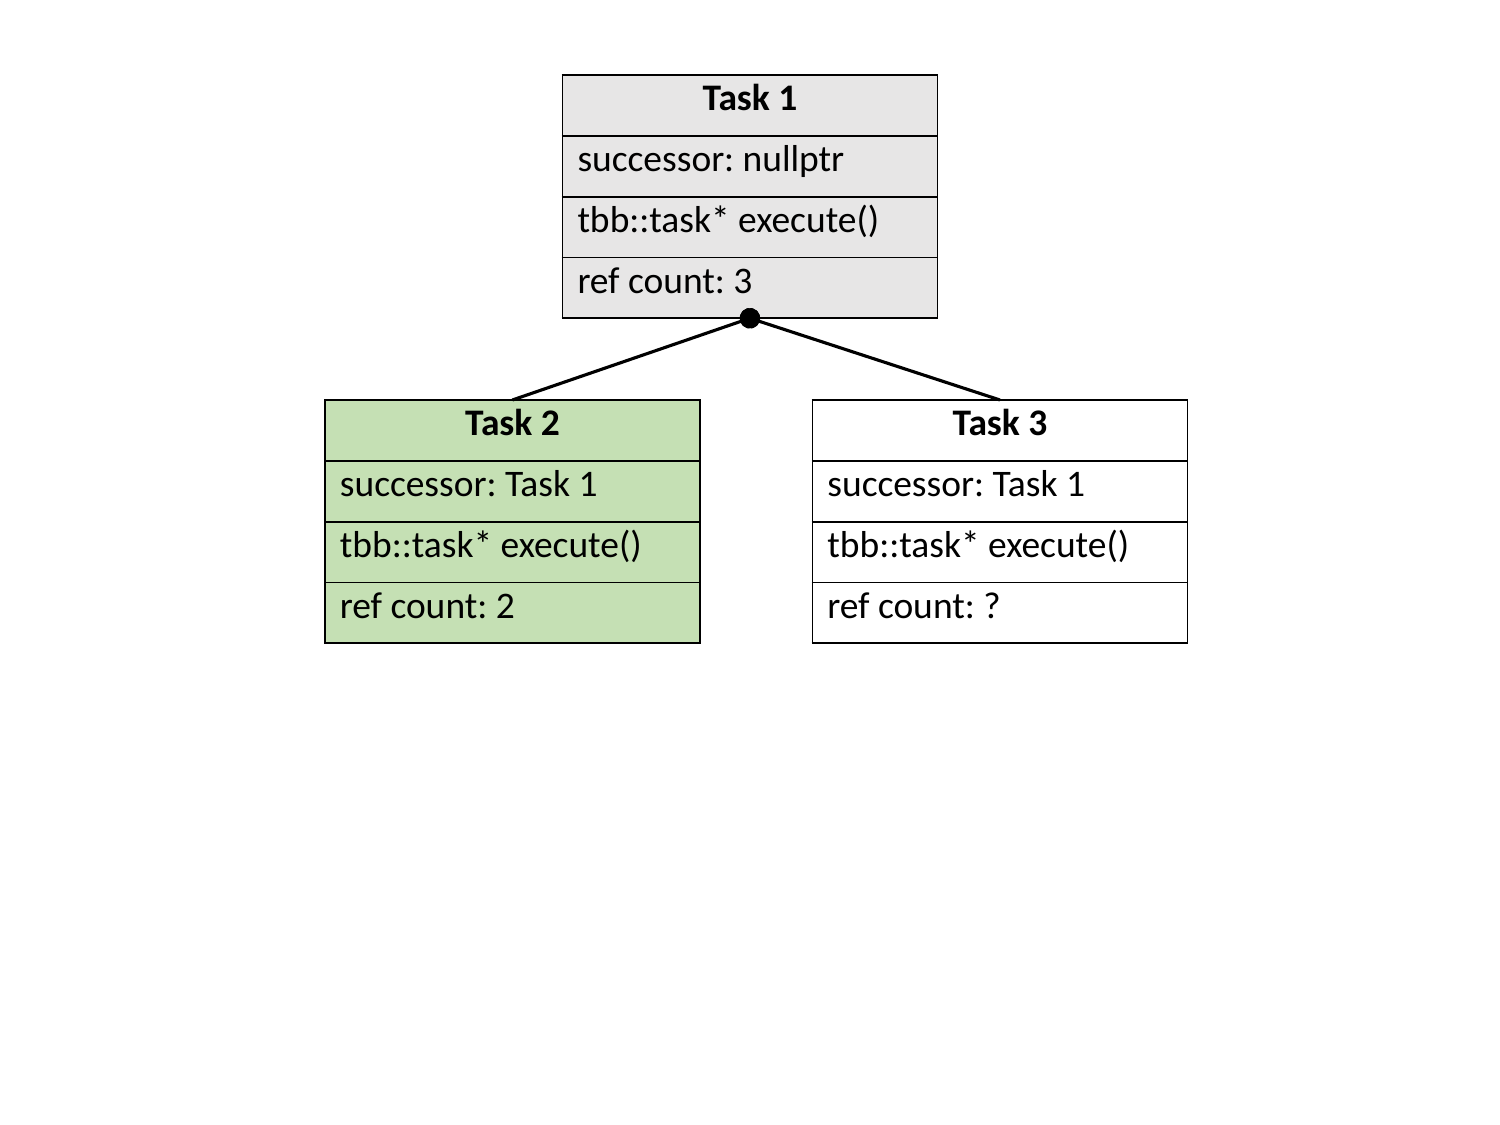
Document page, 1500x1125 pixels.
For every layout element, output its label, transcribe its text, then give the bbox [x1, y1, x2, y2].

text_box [749, 318, 1000, 400]
table_cell tbb::task* execute() [326, 523, 699, 582]
table_cell tbb::task* execute() [813, 523, 1187, 582]
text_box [512, 318, 749, 400]
table_cell tbb::task* execute() [563, 198, 937, 257]
table_cell ref count: ? [813, 583, 1187, 642]
table_cell successor: Task 1 [813, 462, 1187, 521]
table_cell ref count: 3 [563, 258, 937, 317]
table_cell successor: nullptr [563, 137, 937, 196]
table_header Task 1 [563, 76, 937, 135]
table_cell successor: Task 1 [326, 462, 699, 521]
table_header Task 2 [326, 401, 699, 460]
table_cell ref count: 2 [326, 583, 699, 642]
table_header Task 3 [813, 401, 1187, 460]
